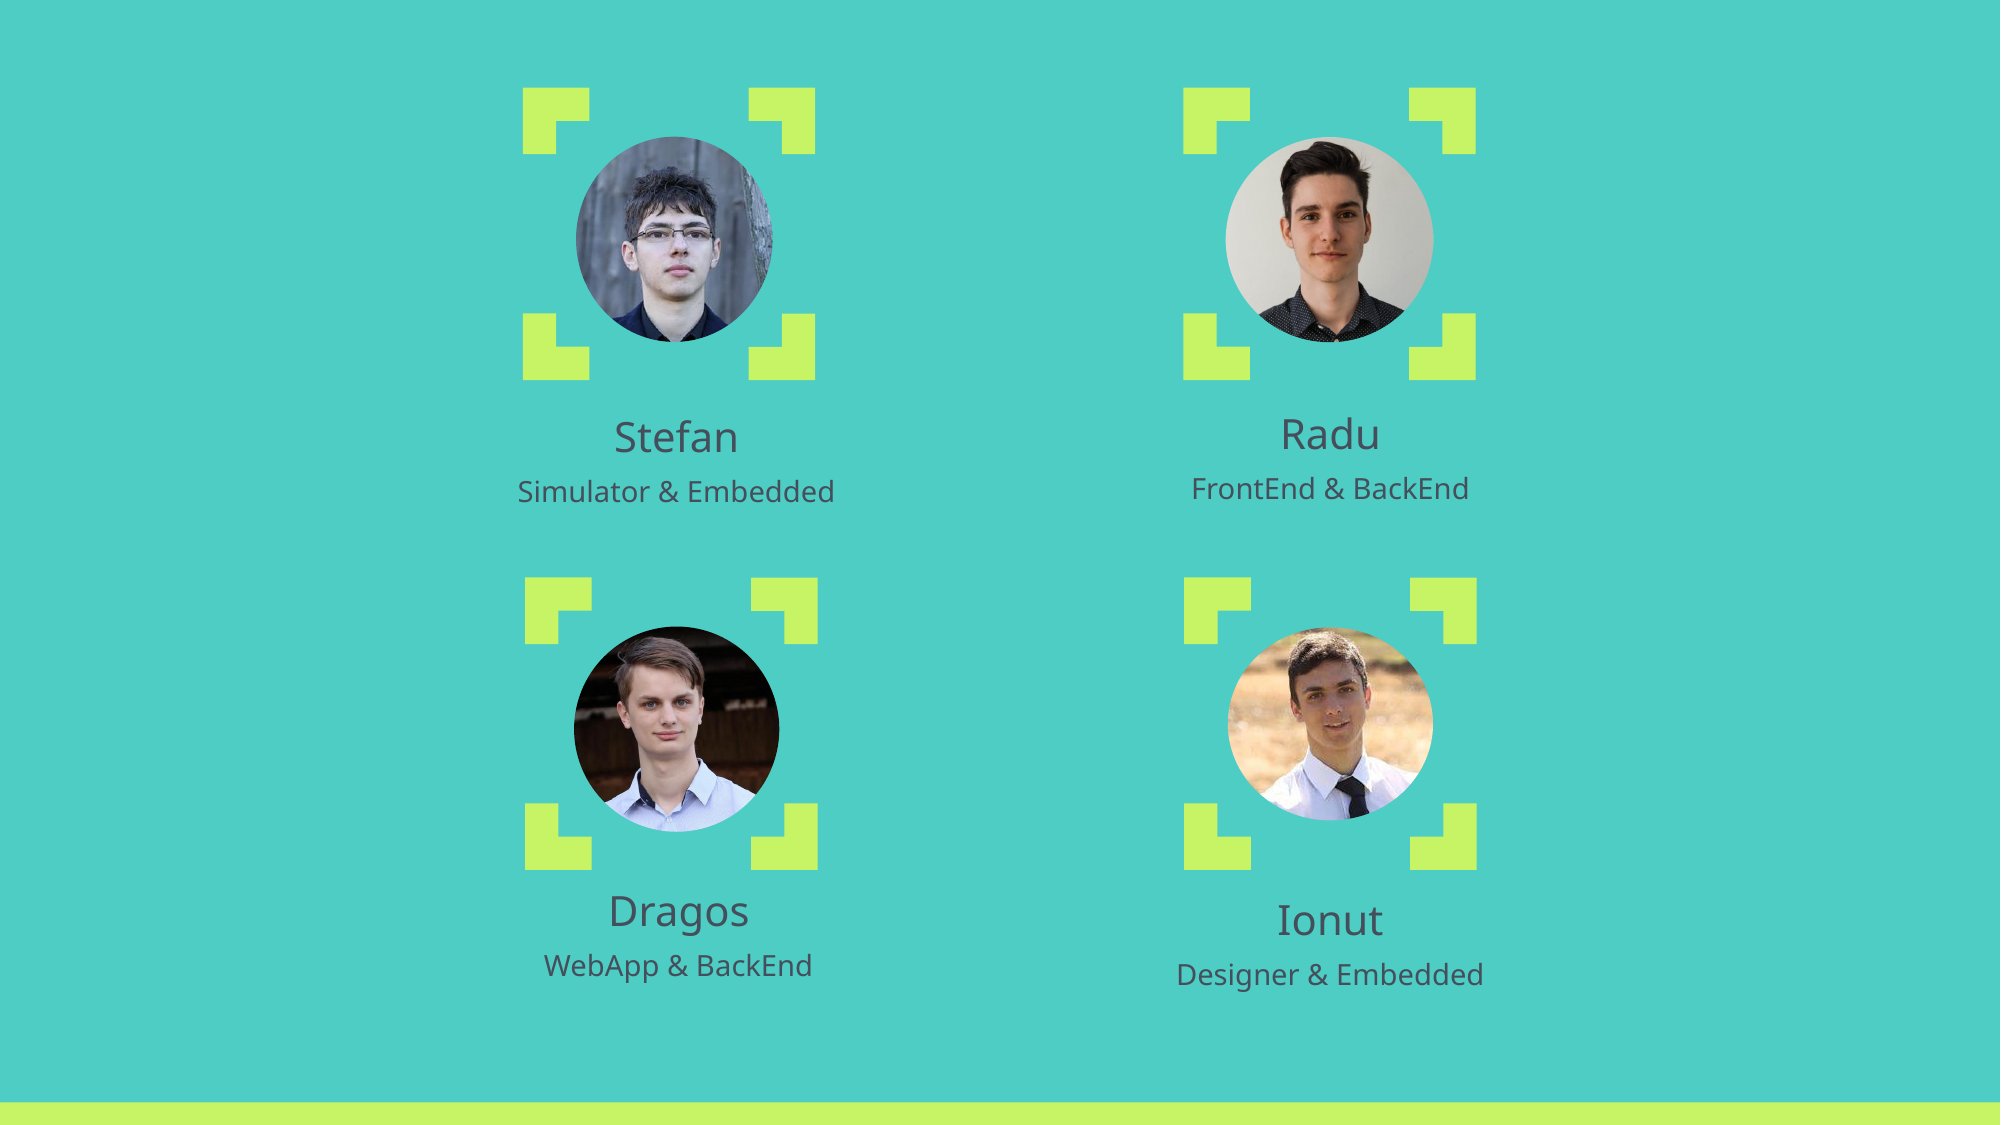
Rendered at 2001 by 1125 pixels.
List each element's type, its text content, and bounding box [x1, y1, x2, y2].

picture [573, 626, 780, 832]
text_box Stefan Simulator & Embedded [489, 395, 864, 549]
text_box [524, 577, 818, 871]
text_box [1183, 87, 1476, 381]
picture [1225, 136, 1434, 343]
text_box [522, 87, 816, 381]
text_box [1143, 577, 1518, 1032]
subtitle Dragos WebApp & BackEnd [491, 869, 866, 1023]
picture [575, 136, 773, 343]
text_box Radu FrontEnd & BackEnd [1143, 392, 1518, 546]
